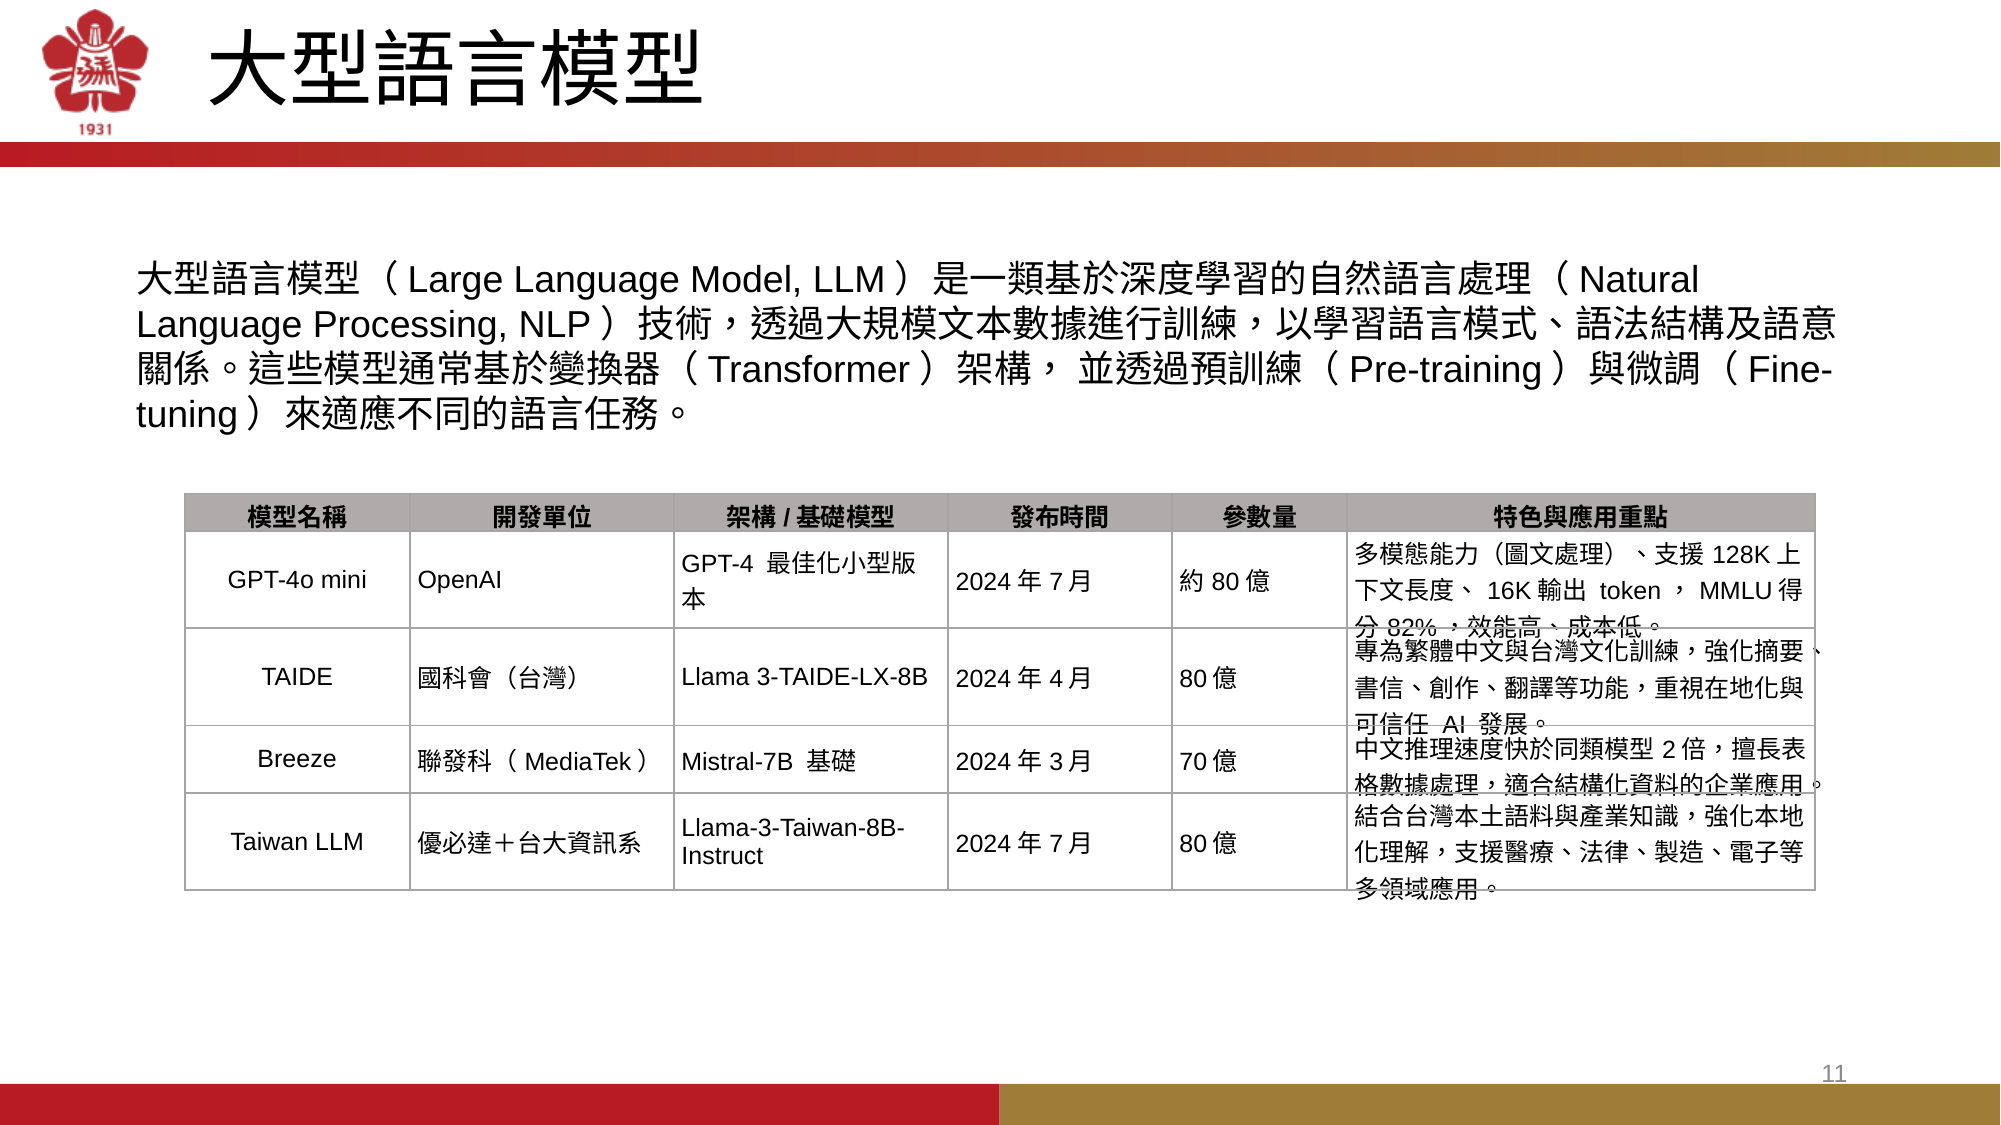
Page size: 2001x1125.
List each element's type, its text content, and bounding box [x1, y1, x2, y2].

table_cell Llama-3-Taiwan-8B-Instruct [675, 794, 947, 889]
table_cell 多模態能力（圖文處理）、支援128K上下文長度、16K輸出 token，MMLU得分82%，效能高、成本低。 [1348, 532, 1814, 627]
table_cell Breeze [186, 726, 409, 792]
picture [41, 9, 150, 136]
table_cell 聯發科（MediaTek） [411, 726, 673, 792]
table_cell 2024年3月 [949, 726, 1171, 792]
table_cell Taiwan LLM [186, 794, 409, 889]
table_cell 專為繁體中文與台灣文化訓練，強化摘要、書信、創作、翻譯等功能，重視在地化與可信任 AI 發展。 [1348, 629, 1814, 725]
table_cell 2024年7月 [949, 532, 1171, 627]
table_cell 2024年7月 [949, 794, 1171, 889]
table_cell TAIDE [186, 629, 409, 725]
table_cell 80億 [1173, 794, 1346, 889]
table_header 模型名稱 [186, 494, 409, 530]
table_cell 中文推理速度快於同類模型2倍，擅長表格數據處理，適合結構化資料的企業應用。 [1348, 726, 1814, 792]
table_cell GPT-4o mini [186, 532, 409, 627]
text_box 大型語言模型（Large Language Model, LLM）是一類基於深度學習的自然語言處理（Natural Language Processing, NLP）技術，透過大規模文本數據進行訓練，以學習語言模式、語法結構及語意關係。這些模型通常基於變換器（Transformer）架構， 並透過預訓練（Pre-training）與微調（Fine-tuning）來適應不同的語言任務。 [121, 247, 1879, 443]
table_header 發布時間 [949, 494, 1171, 530]
table_cell 約80億 [1173, 532, 1346, 627]
title 大型語言模型 [191, 0, 1916, 146]
table_header 特色與應用重點 [1348, 494, 1814, 530]
slide_number 11 [1412, 1042, 1863, 1103]
table_cell 70億 [1173, 726, 1346, 792]
table_header 開發單位 [411, 494, 673, 530]
table_cell 80億 [1173, 629, 1346, 725]
table_header 架構/基礎模型 [675, 494, 947, 530]
table_cell GPT-4 最佳化小型版本 [675, 532, 947, 627]
table_cell 優必達＋台大資訊系 [411, 794, 673, 889]
table_cell 結合台灣本土語料與產業知識，強化本地化理解，支援醫療、法律、製造、電子等多領域應用。 [1348, 794, 1814, 889]
table_cell 國科會（台灣） [411, 629, 673, 725]
table_cell Llama 3-TAIDE-LX-8B [675, 629, 947, 725]
table_cell OpenAI [411, 532, 673, 627]
table_cell 2024年4月 [949, 629, 1171, 725]
table_cell Mistral-7B 基礎 [675, 726, 947, 792]
table_header 參數量 [1173, 494, 1346, 530]
